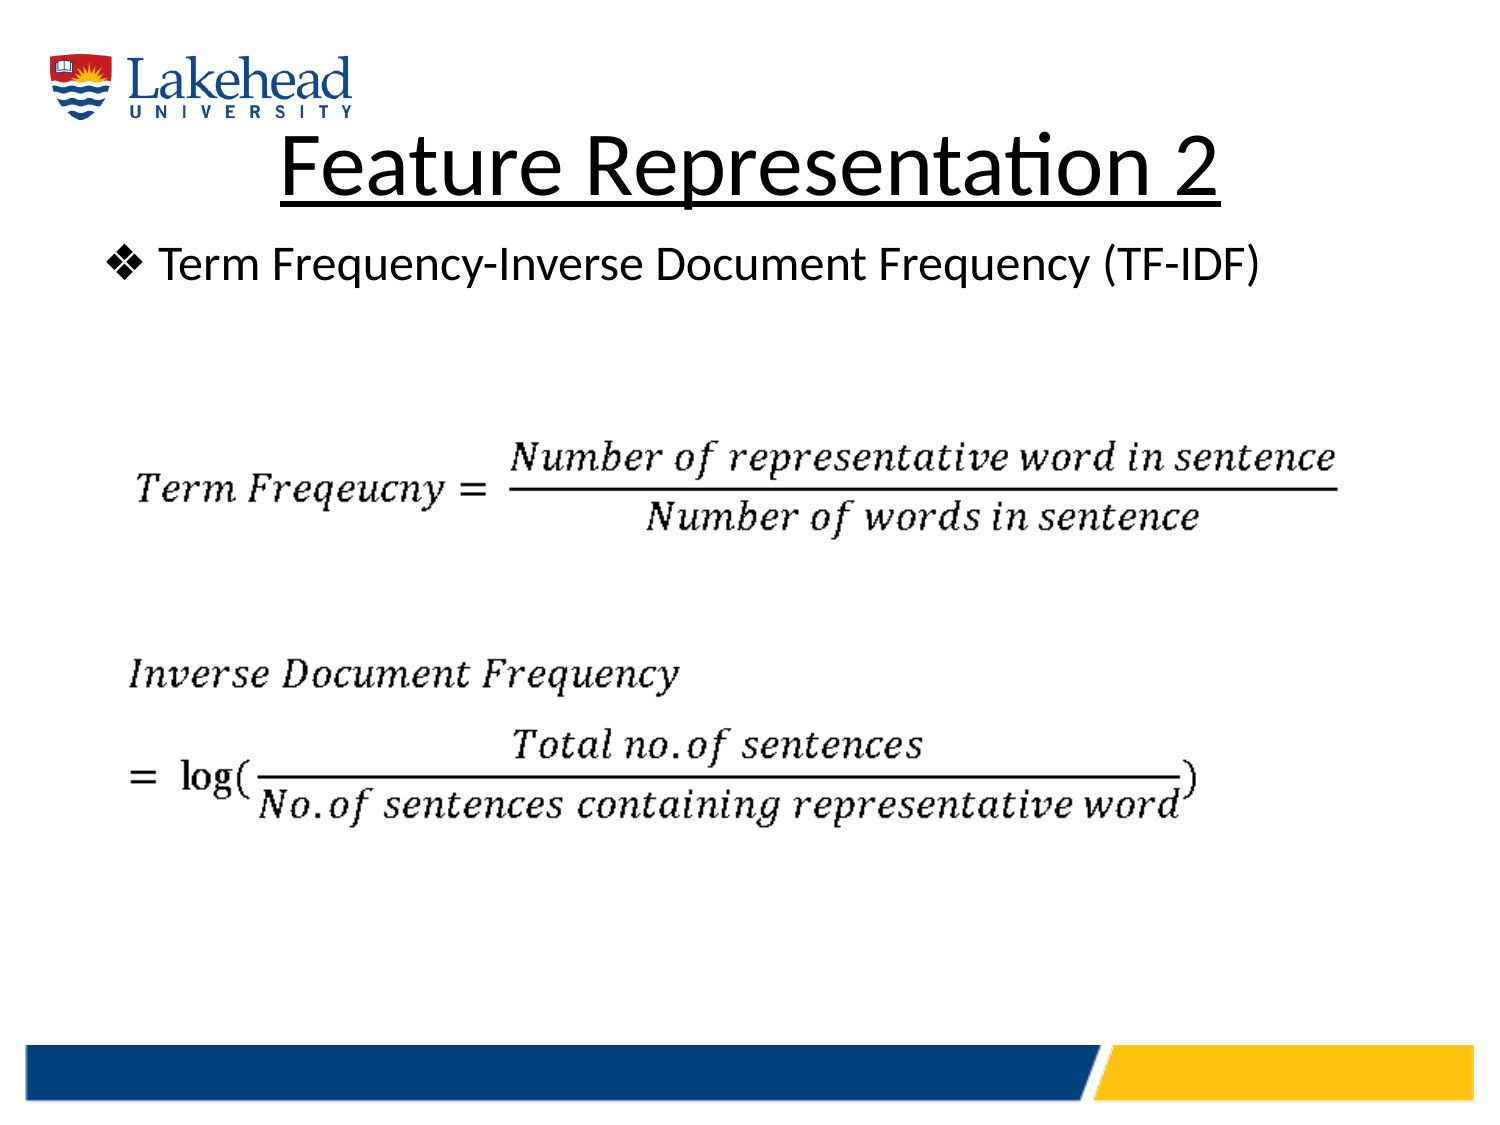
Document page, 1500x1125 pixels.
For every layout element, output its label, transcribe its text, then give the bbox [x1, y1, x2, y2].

title ❖ Term Frequency-Inverse Document Frequency (TF-IDF) [87, 215, 1437, 334]
title Feature Representation 2 [75, 88, 1425, 225]
picture [74, 361, 1405, 615]
picture [24, 1045, 1474, 1105]
picture [102, 642, 1224, 889]
picture [50, 54, 352, 120]
